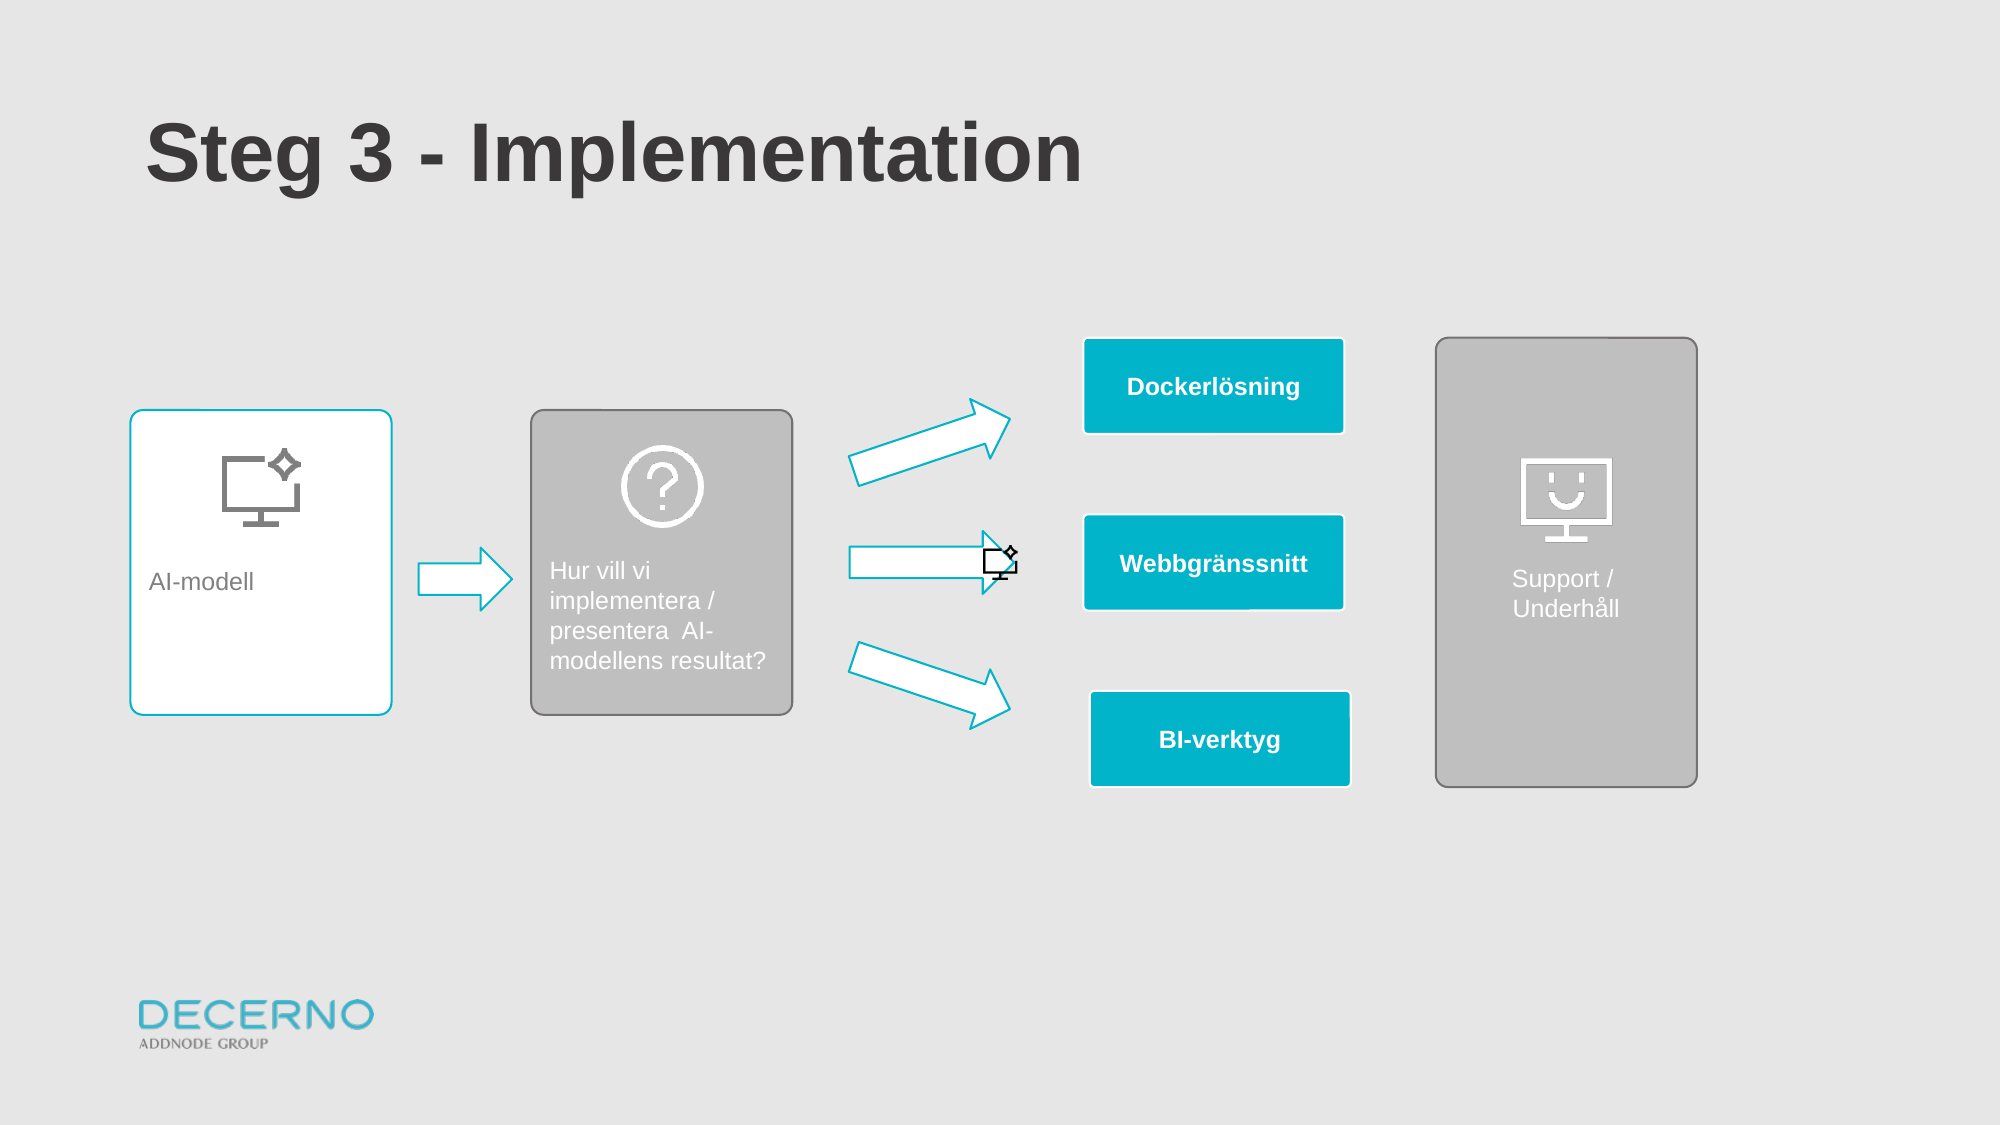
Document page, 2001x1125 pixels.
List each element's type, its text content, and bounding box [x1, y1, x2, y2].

text_box [846, 639, 1012, 731]
text_box Webbgränssnitt [1081, 512, 1347, 613]
text_box [416, 545, 515, 613]
picture [1514, 444, 1618, 548]
text_box Dockerlösning [1081, 335, 1347, 437]
text_box BI-verktyg [1087, 688, 1353, 790]
picture [216, 444, 304, 532]
text_box AI-modell [128, 407, 394, 717]
picture [139, 999, 374, 1049]
text_box Hur vill vi implementera / presentera AI-modellens resultat? [529, 407, 795, 717]
picture [617, 442, 706, 531]
text_box [980, 590, 989, 596]
text_box [980, 529, 997, 543]
text_box [846, 397, 1012, 489]
text_box [847, 544, 978, 581]
text_box Support / Underhåll [1433, 335, 1700, 790]
title Steg 3 - Implementation [130, 72, 1336, 297]
picture [980, 543, 1019, 582]
